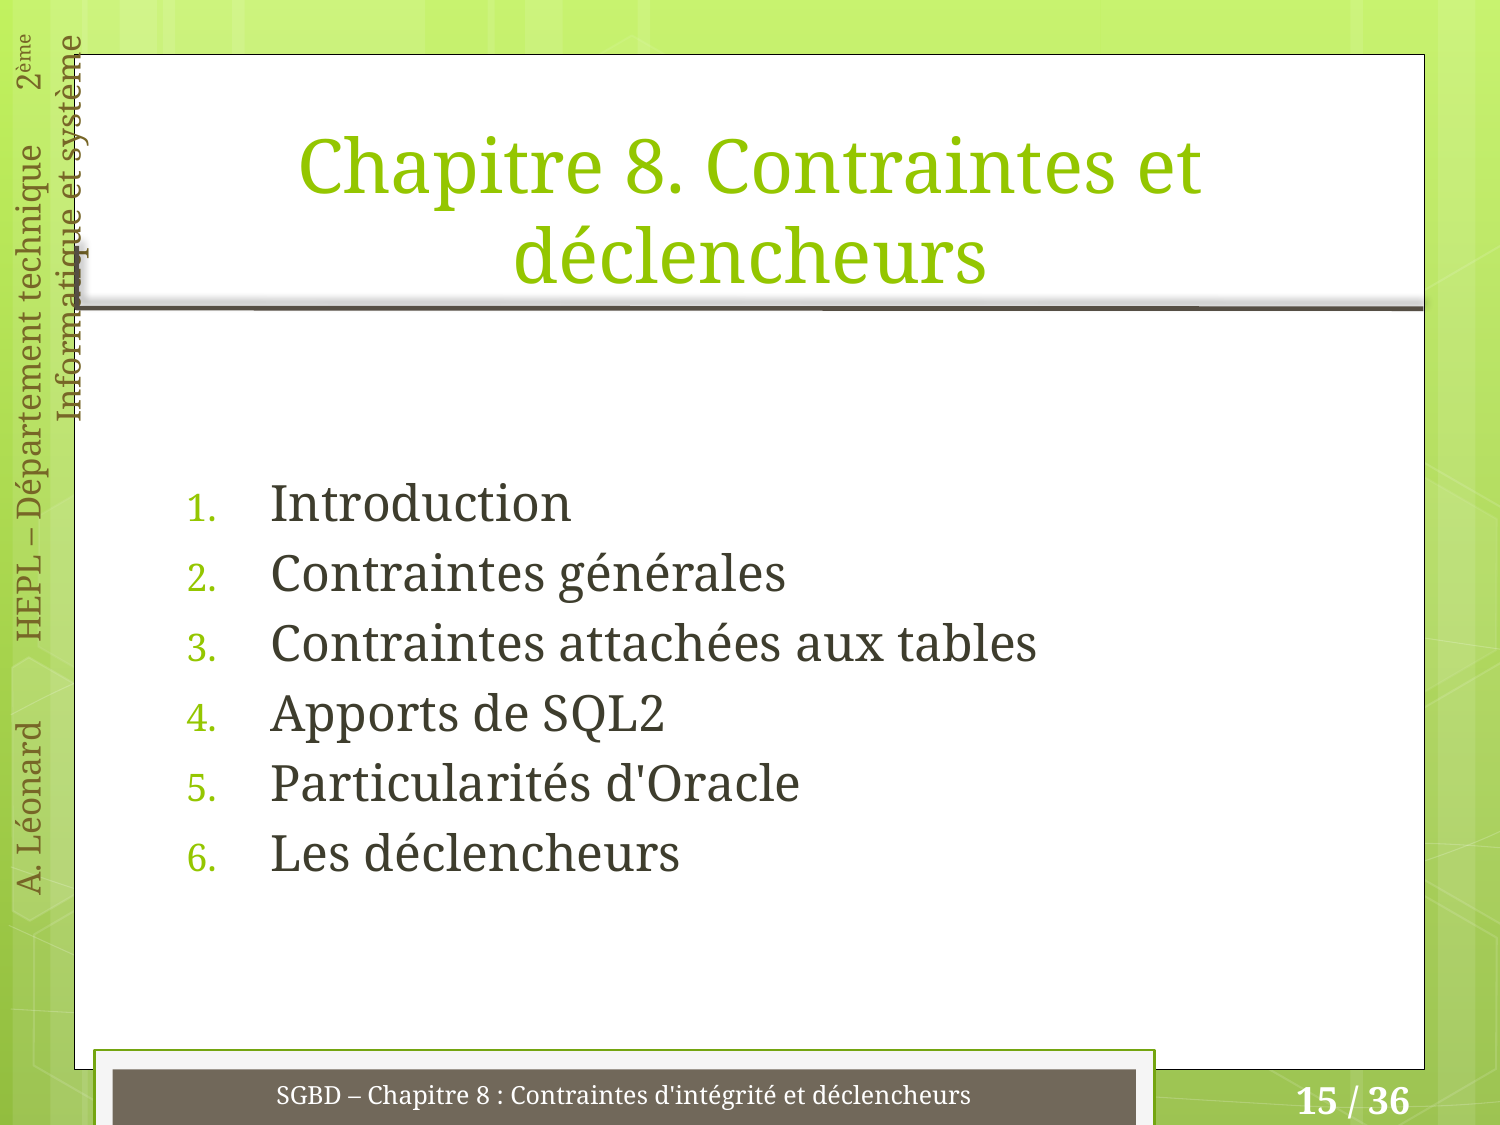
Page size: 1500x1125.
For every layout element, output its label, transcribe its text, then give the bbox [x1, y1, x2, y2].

footer SGBD – Chapitre 8 : Contraintes d'intégrité et déclencheurs [112, 1067, 1136, 1125]
list Introduction Contraintes générales Contraintes attachées aux tables Apports de SQL2 Particularités d'Oracle Les déclencheurs [171, 336, 1323, 1016]
title Chapitre 8. Contraintes et déclencheurs [76, 118, 1425, 306]
